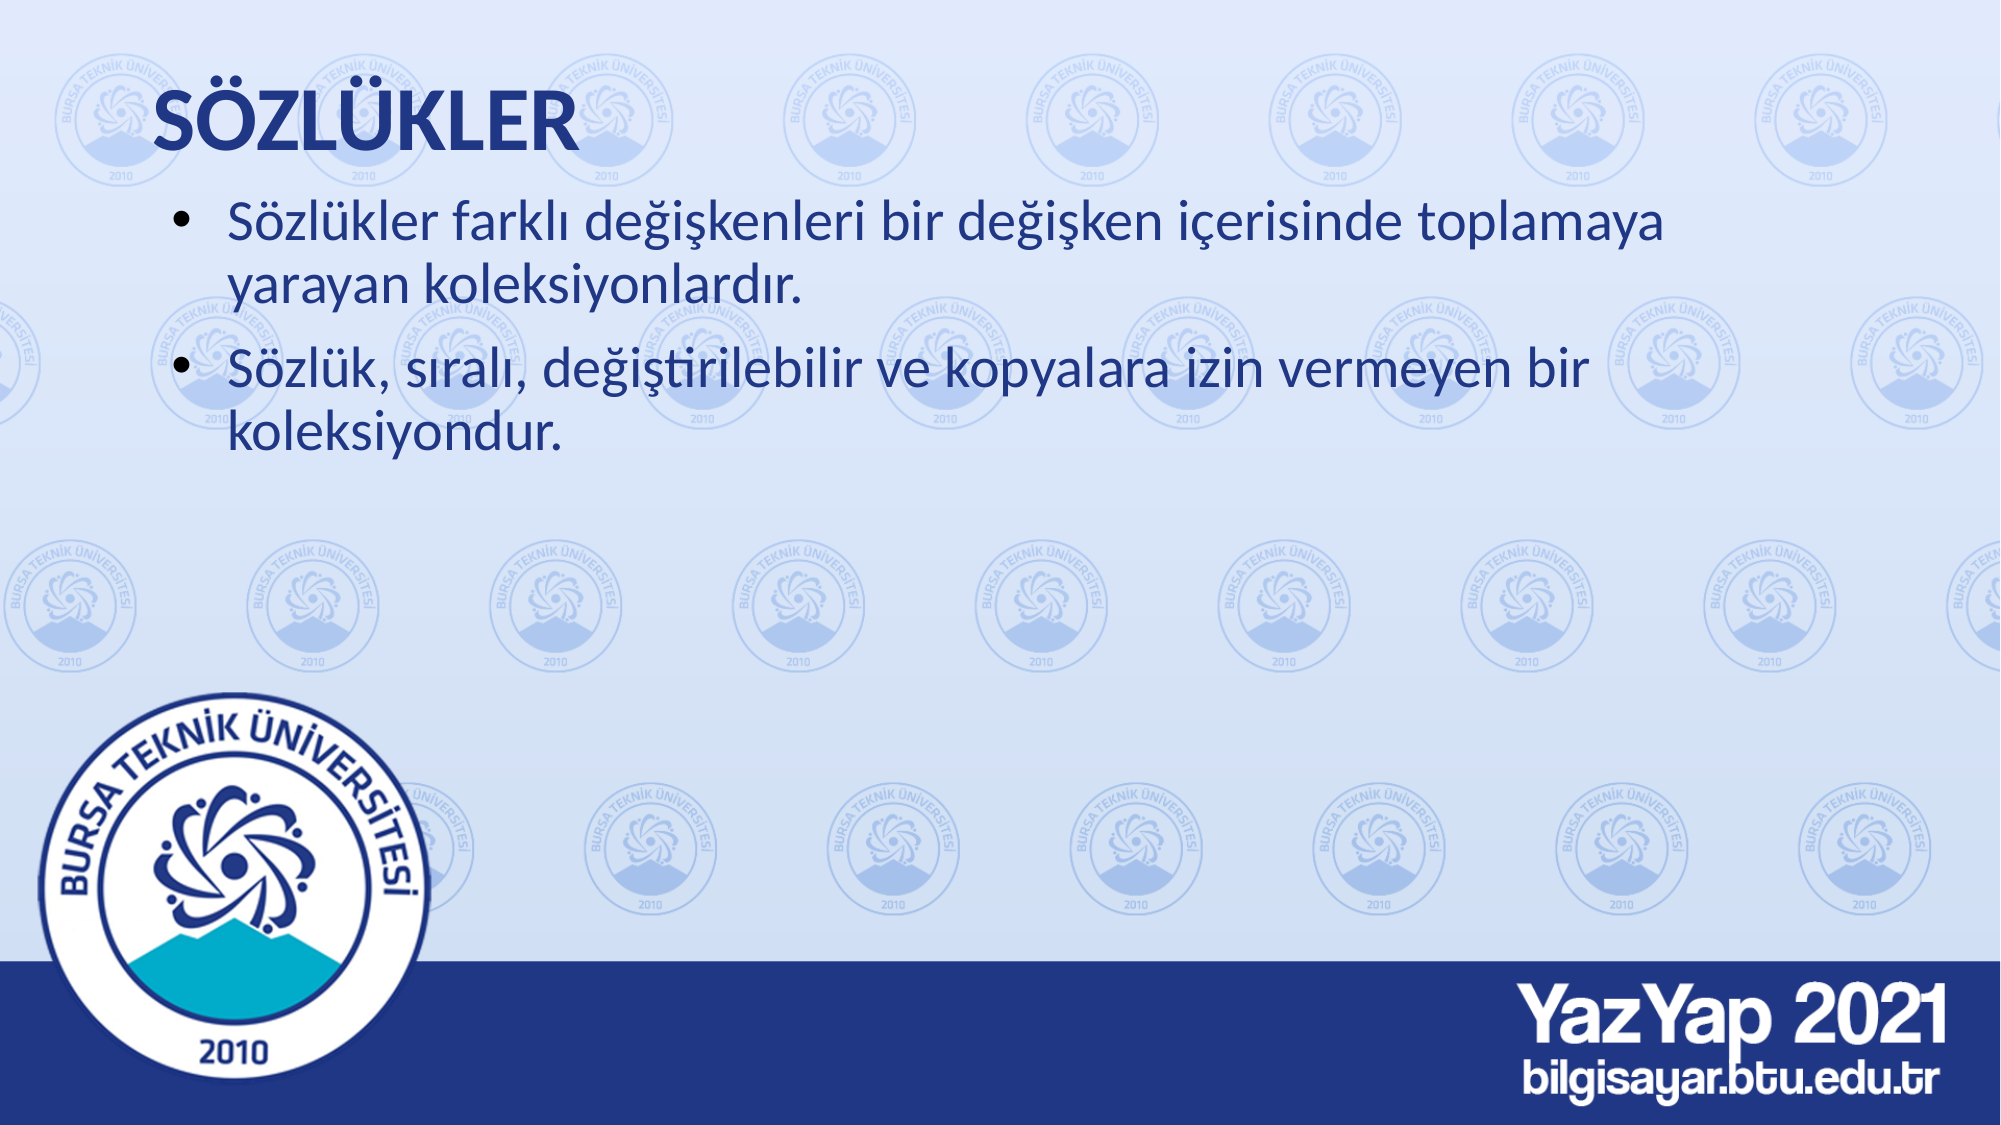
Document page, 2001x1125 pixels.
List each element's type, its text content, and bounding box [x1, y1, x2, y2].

title SÖZLÜKLER [137, 59, 1863, 182]
picture [0, 0, 2001, 1125]
list Sözlükler farklı değişkenleri bir değişken içerisinde toplamaya yarayan koleksiyonlardır. Sözlük, sıralı, değiştirilebilir ve kopyalara izin vermeyen bir koleksiyondur. [137, 182, 1863, 1014]
